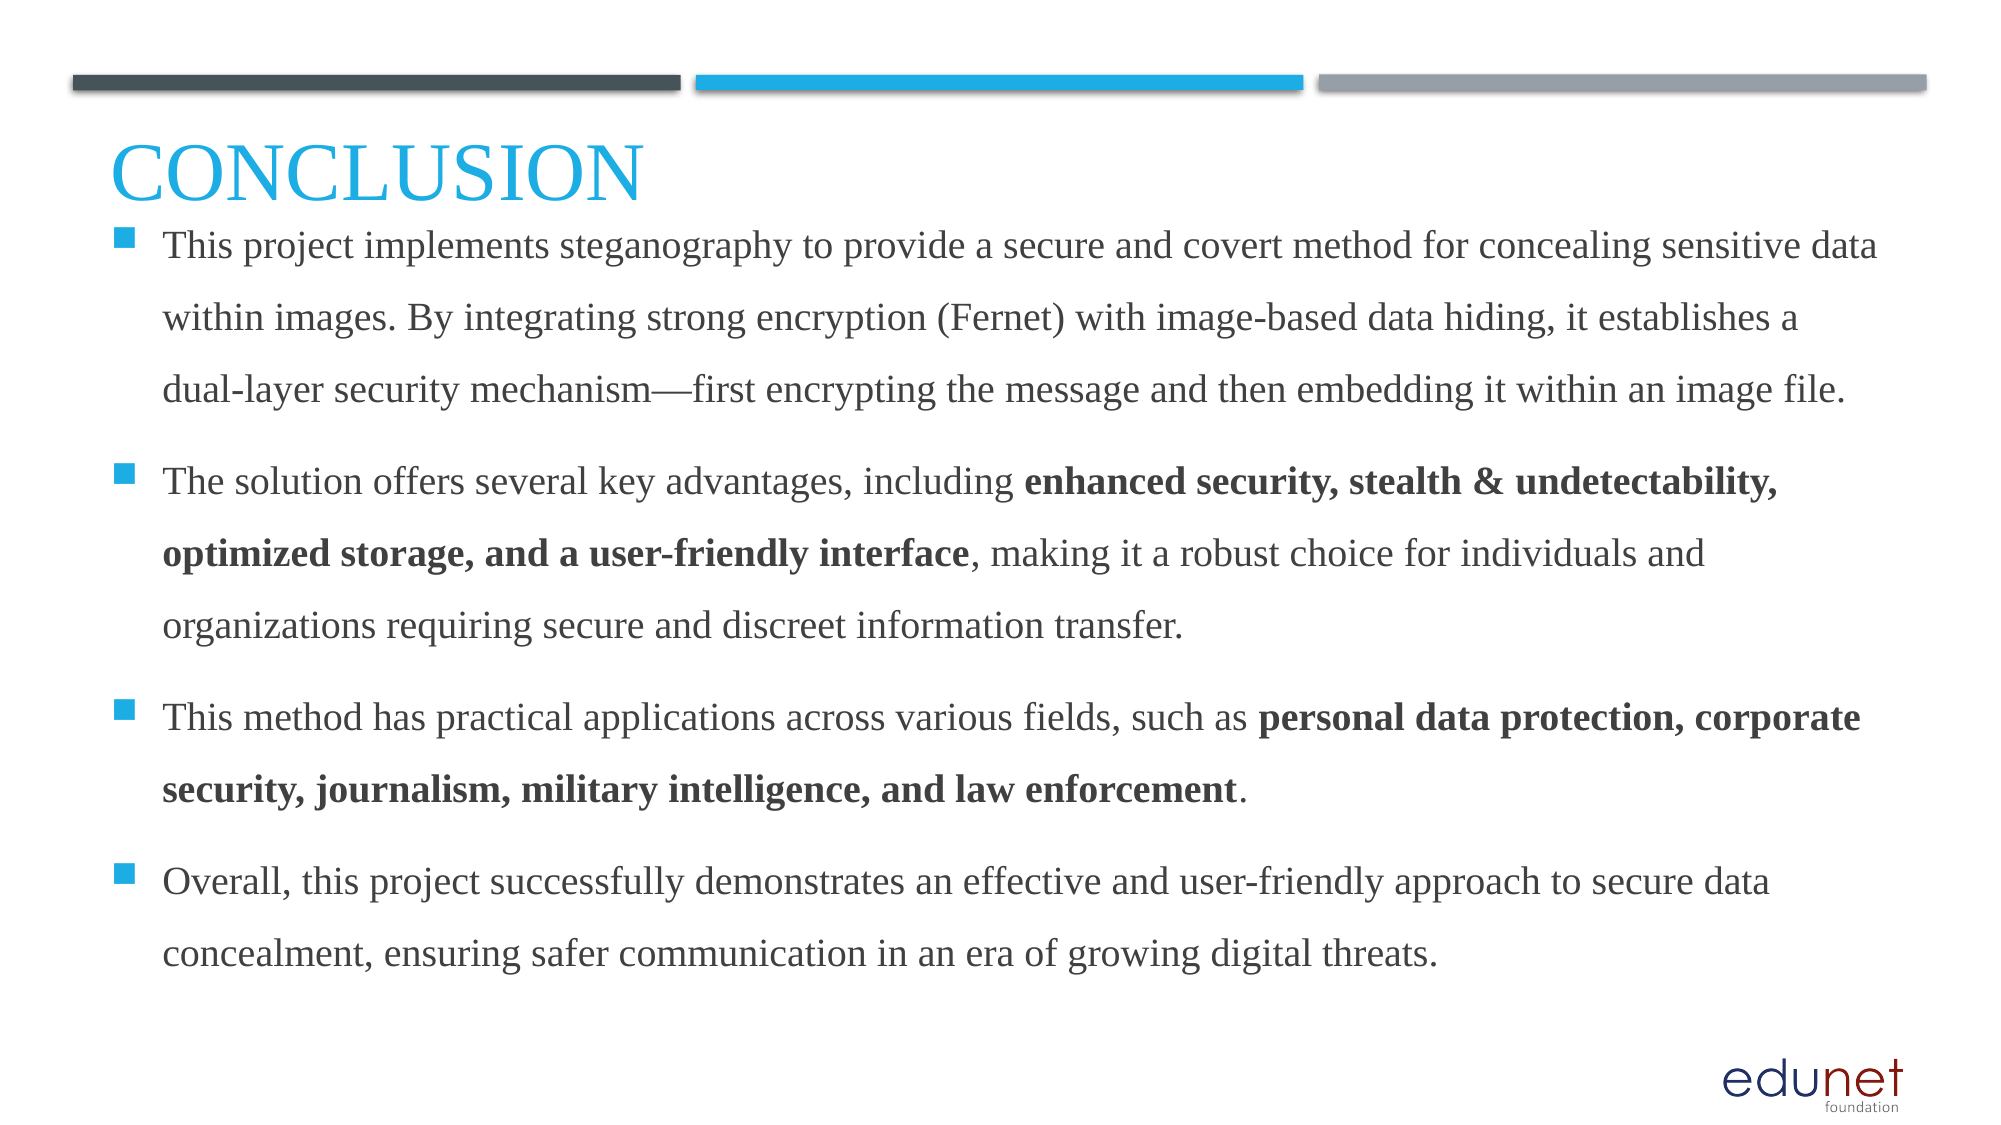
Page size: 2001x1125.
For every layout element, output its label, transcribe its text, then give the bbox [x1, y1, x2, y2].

title Conclusion [95, 115, 1905, 187]
list This project implements steganography to provide a secure and covert method for concealing sensitive data within images. By integrating strong encryption (Fernet) with image-based data hiding, it establishes a dual-layer security mechanism—first encrypting the message and then embedding it within an image file. The solution offers several key advantages, including enhanced security, stealth & undetectability, optimized storage, and a user-friendly interface, making it a robust choice for individuals and organizations requiring secure and discreet information transfer. This method has practical applications across various fields, such as personal data protection, corporate security, journalism, military intelligence, and law enforcement. Overall, this project successfully demonstrates an effective and user-friendly approach to secure data concealment, ensuring safer communication in an era of growing digital threats. [95, 187, 1905, 1050]
picture [1719, 1056, 1905, 1116]
